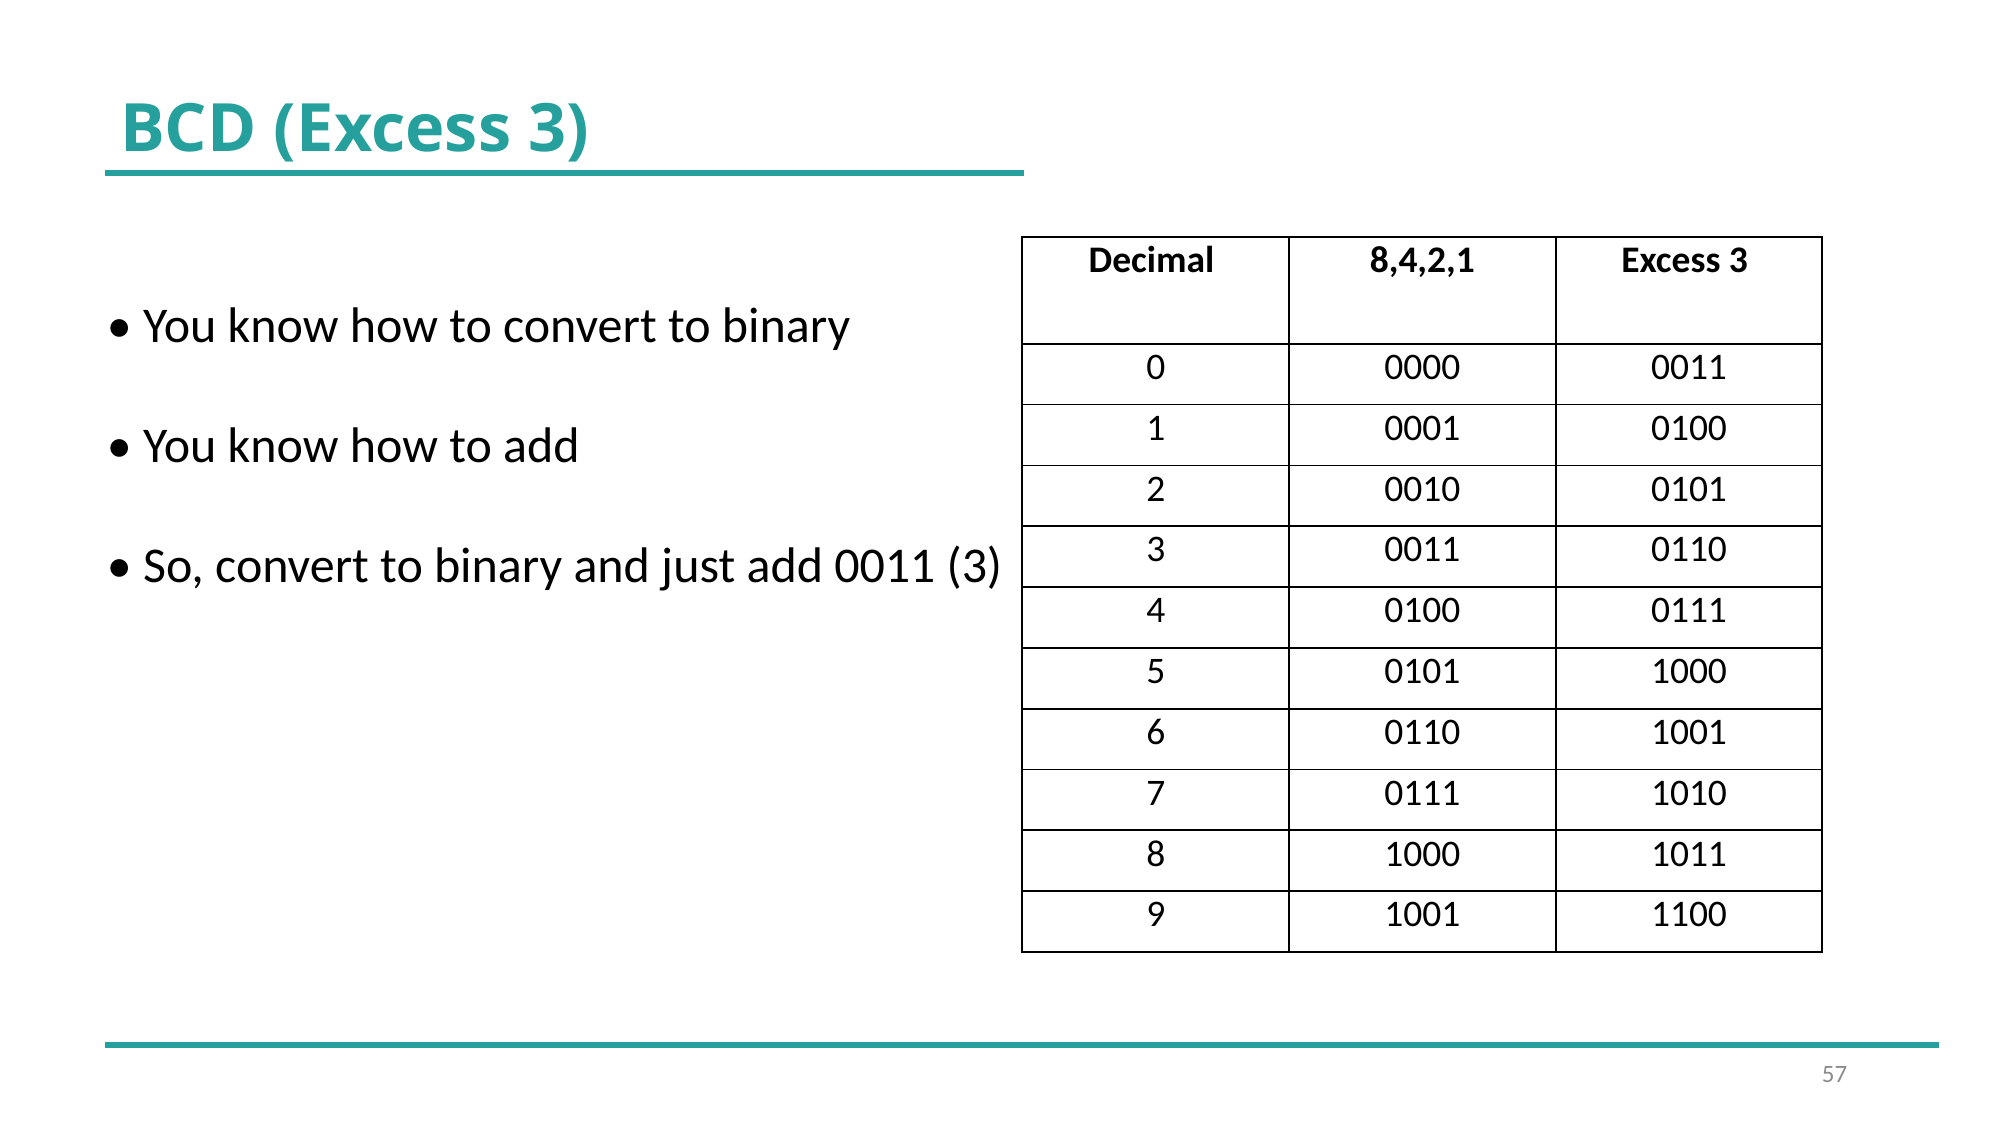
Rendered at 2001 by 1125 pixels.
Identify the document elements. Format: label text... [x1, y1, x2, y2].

table_cell 0101 [1290, 649, 1555, 708]
table_cell 0000 [1290, 345, 1555, 404]
text_box BCD (Excess 3) [105, 76, 1235, 172]
table_header Decimal [1023, 238, 1288, 343]
table_cell 1000 [1290, 831, 1555, 890]
table_cell 0011 [1557, 345, 1821, 404]
table_cell 1001 [1557, 710, 1821, 769]
table_cell 0101 [1557, 466, 1821, 525]
table_cell 1 [1093, 405, 1288, 465]
table_cell 0100 [1290, 588, 1555, 647]
table_cell 7 [1023, 770, 1288, 829]
table_cell 3 [1093, 527, 1288, 586]
table_cell 4 [1023, 588, 1288, 647]
table_cell 0010 [1290, 466, 1555, 525]
table_cell 0111 [1290, 770, 1555, 829]
table_cell 1001 [1290, 892, 1555, 951]
text_box • You know how to convert to binary • You know how to add • So, convert to binary and just add 0011 (3) [92, 284, 1093, 600]
table_cell 9 [1023, 892, 1288, 951]
table_cell 1000 [1557, 649, 1821, 708]
table_cell 5 [1023, 649, 1288, 708]
table_cell 1100 [1557, 892, 1821, 951]
table_cell 0100 [1557, 405, 1821, 465]
table_cell 0011 [1290, 527, 1555, 586]
table_cell 2 [1093, 466, 1288, 525]
table_cell 0110 [1557, 527, 1821, 586]
table_header 8,4,2,1 [1290, 238, 1555, 343]
table_cell 1011 [1557, 831, 1821, 890]
table_cell 0111 [1557, 588, 1821, 647]
slide_number 57 [1412, 1045, 1863, 1103]
table_cell 0 [1093, 345, 1288, 404]
table_cell 6 [1023, 710, 1288, 769]
table_cell 0001 [1290, 405, 1555, 465]
table_cell 8 [1023, 831, 1288, 890]
table_header Excess 3 [1557, 238, 1821, 343]
table_cell 0110 [1290, 710, 1555, 769]
table_cell 1010 [1557, 770, 1821, 829]
